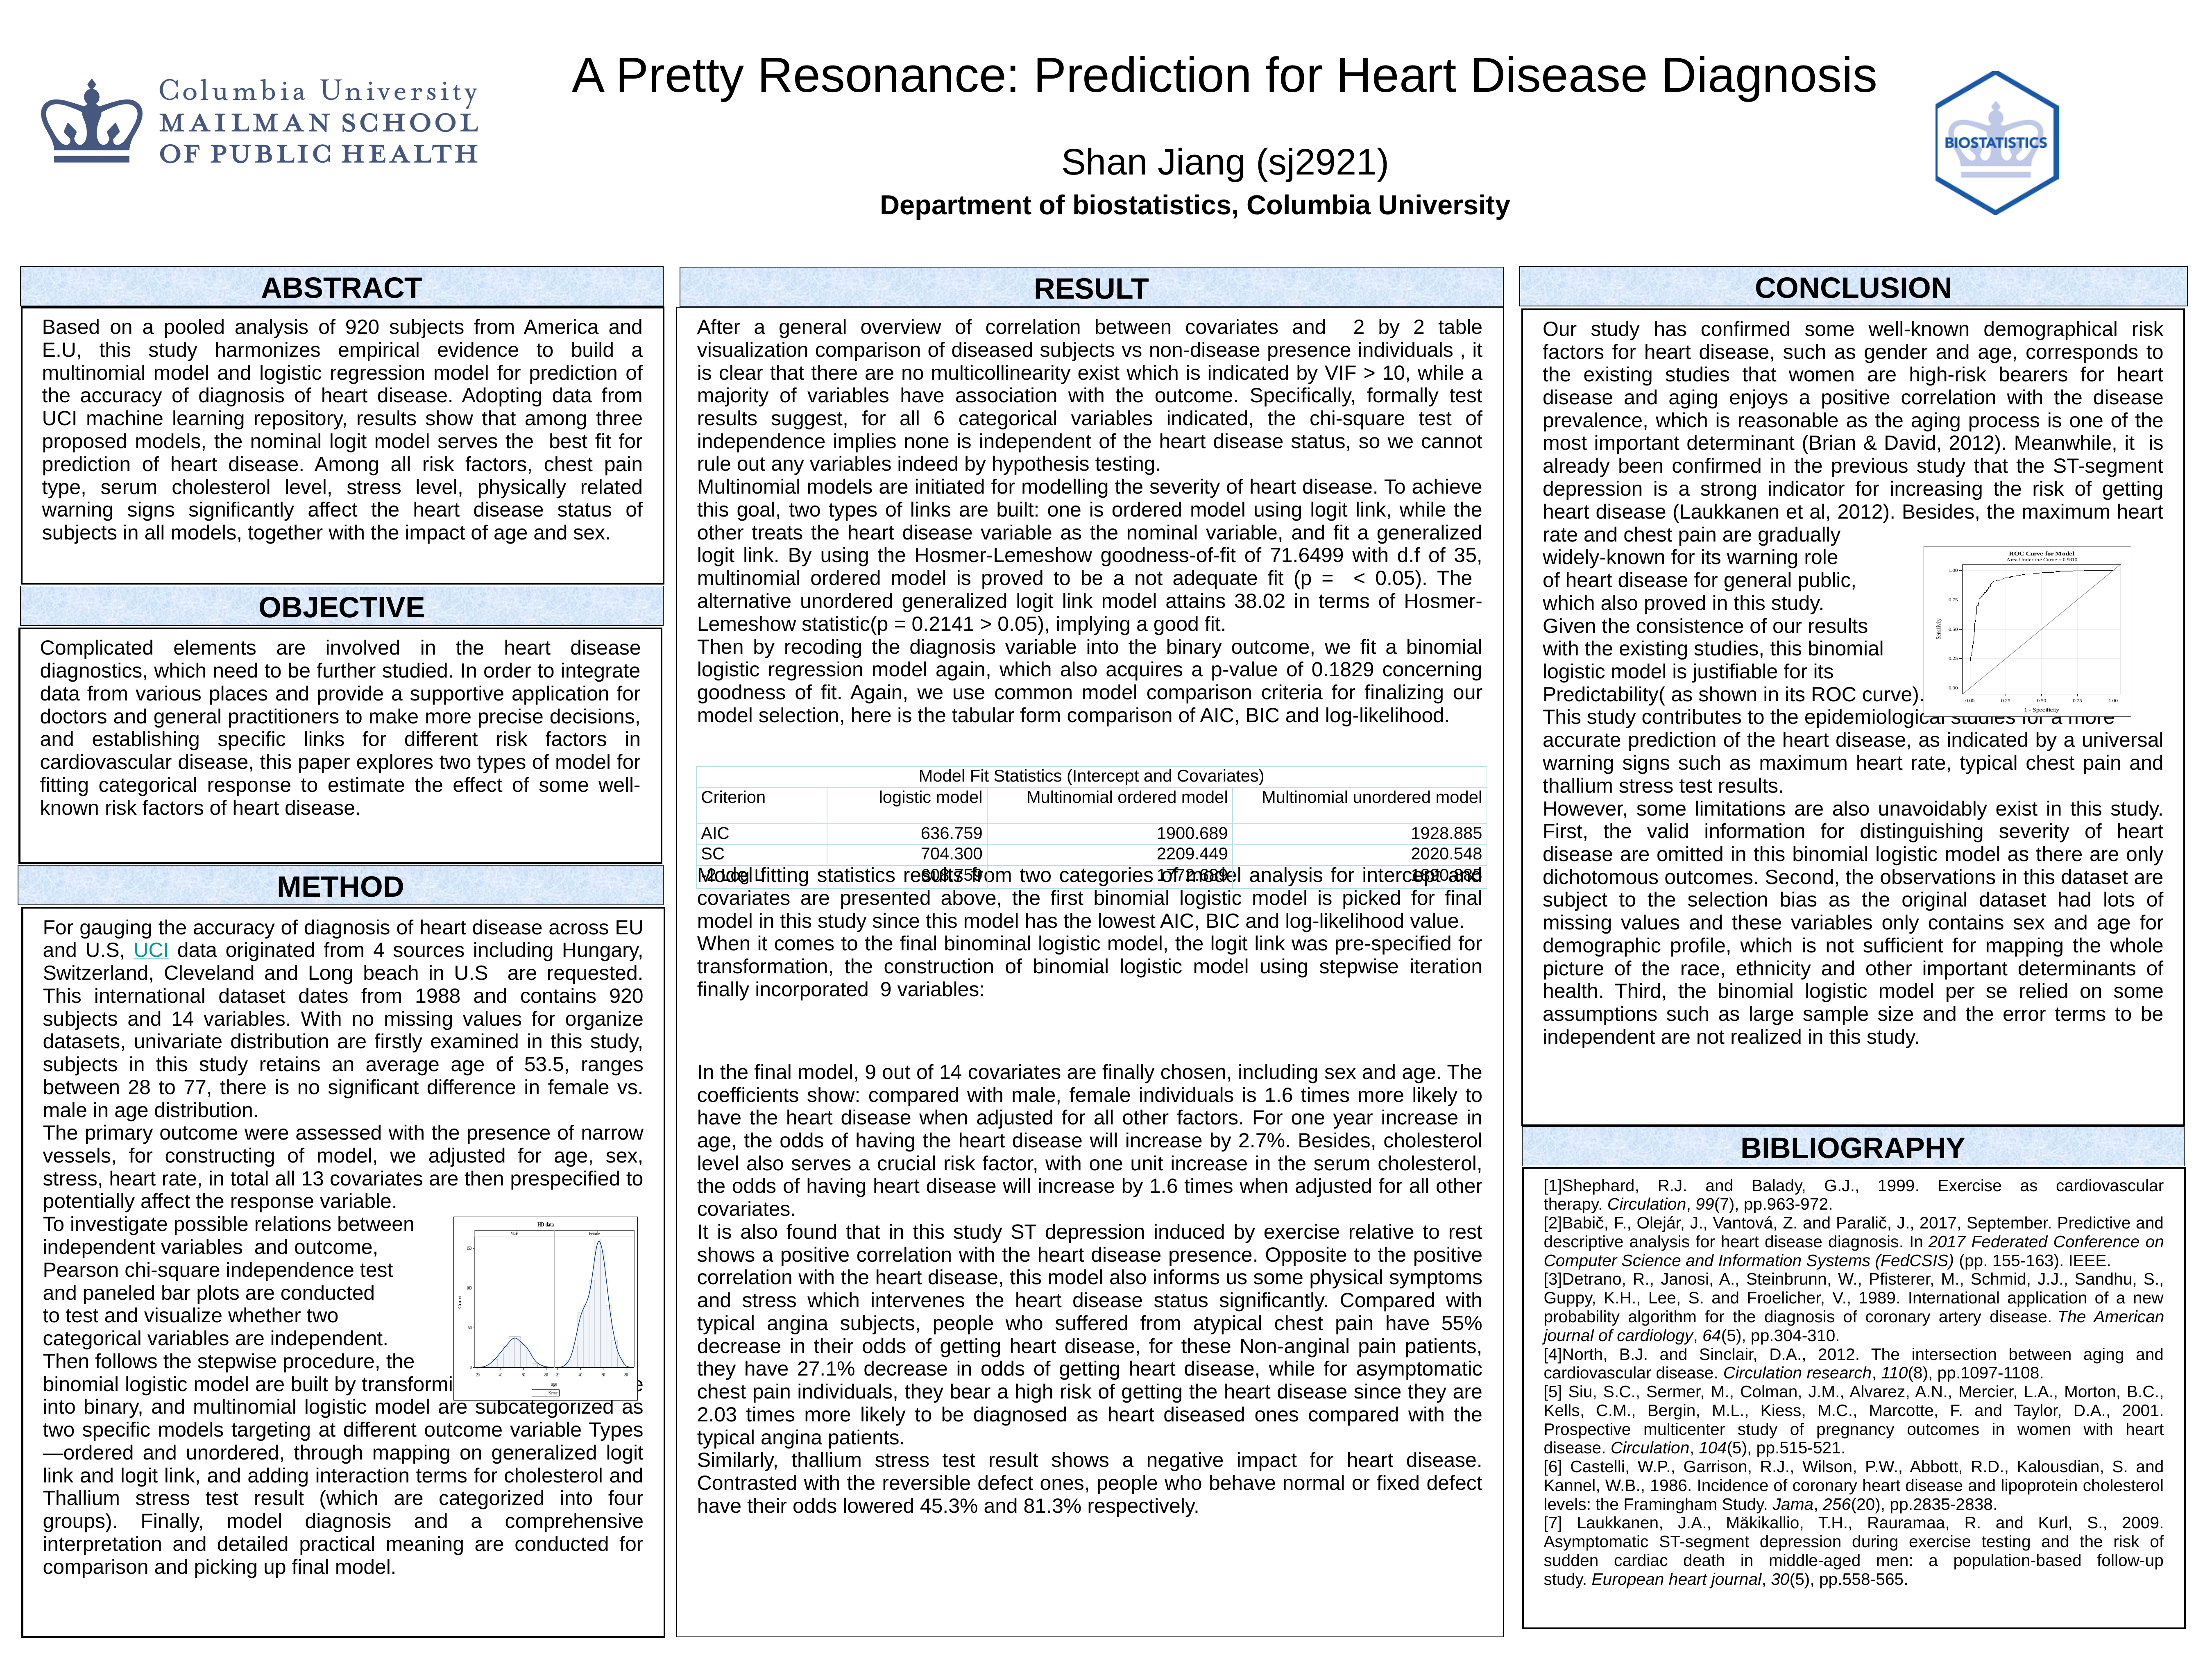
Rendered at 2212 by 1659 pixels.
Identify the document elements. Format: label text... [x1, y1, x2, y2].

table_cell 636.759 [827, 824, 987, 844]
table_cell logistic model [827, 788, 987, 823]
text_box METHOD [18, 865, 664, 905]
picture [1936, 71, 2059, 215]
picture [1923, 546, 2132, 718]
text_box OBJECTIVE [20, 586, 664, 626]
table_header [1]Shephard, R.J. and Balady, G.J., 1999. Exercise as cardiovascular therapy. Circulation, 99(7), pp.963-972. [2]Babič, F., Olejár, J., Vantová, Z. and Paralič, J., 2017, September. Predictive and descriptive analysis for heart disease diagnosis. In 2017 Federated Conference on Computer Science and Information Systems (FedCSIS) (pp. 155-163). IEEE. [3]Detrano, R., Janosi, A., Steinbrunn, W., Pfisterer, M., Schmid, J.J., Sandhu, S., Guppy, K.H., Lee, S. and Froelicher, V., 1989. International application of a new probability algorithm for the diagnosis of coronary artery disease. The American journal of cardiology, 64(5), pp.304-310. [4]North, B.J. and Sinclair, D.A., 2012. The intersection between aging and cardiovascular disease. Circulation research, 110(8), pp.1097-1108. [5] Siu, S.C., Sermer, M., Colman, J.M., Alvarez, A.N., Mercier, L.A., Morton, B.C., Kells, C.M., Bergin, M.L., Kiess, M.C., Marcotte, F. and Taylor, D.A., 2001. Prospective multicenter study of pregnancy outcomes in women with heart disease. Circulation, 104(5), pp.515-521. [6] Castelli, W.P., Garrison, R.J., Wilson, P.W., Abbott, R.D., Kalousdian, S. and Kannel, W.B., 1986. Incidence of coronary heart disease and lipoprotein cholesterol levels: the Framingham Study. Jama, 256(20), pp.2835-2838. [7] Laukkanen, J.A., Mäkikallio, T.H., Rauramaa, R. and Kurl, S., 2009. Asymptomatic ST-segment depression during exercise testing and the risk of sudden cardiac death in middle-aged men: a population-based follow-up study. European heart journal, 30(5), pp.558-565. [1524, 1169, 2184, 1627]
table_header Model Fit Statistics (Intercept and Covariates) [697, 767, 1487, 787]
text_box RESULT [680, 267, 1504, 307]
table_cell 1900.689 [988, 824, 1232, 844]
table_header Our study has confirmed some well-known demographical risk factors for heart disease, such as gender and age, corresponds to the existing studies that women are high-risk bearers for heart disease and aging enjoys a positive correlation with the disease prevalence, which is reasonable as the aging process is one of the most important determinant (Brian & David, 2012). Meanwhile, it is already been confirmed in the previous study that the ST-segment depression is a strong indicator for increasing the risk of getting heart disease (Laukkanen et al, 2012). Besides, the maximum heart rate and chest pain are gradually widely-known for its warning role of heart disease for general public, which also proved in this study. Given the consistence of our results with the existing studies, this binomial logistic model is justifiable for its Predictability( as shown in its ROC curve). This study contributes to the epidemiological studies for a more accurate prediction of the heart disease, as indicated by a universal warning signs such as maximum heart rate, typical chest pain and thallium stress test results. However, some limitations are also unavoidably exist in this study. First, the valid information for distinguishing severity of heart disease are omitted in this binomial logistic model as there are only dichotomous outcomes. Second, the observations in this dataset are subject to the selection bias as the original dataset had lots of missing values and these variables only contains sex and age for demographic profile, which is not sufficient for mapping the whole picture of the race, ethnicity and other important determinants of health. Third, the binomial logistic model per se relied on some assumptions such as large sample size and the error terms to be independent are not realized in this study. [1523, 310, 2183, 1124]
table_header Complicated elements are involved in the heart disease diagnostics, which need to be further studied. In order to integrate data from various places and provide a supportive application for doctors and general practitioners to make more precise decisions, and establishing specific links for different risk factors in cardiovascular disease, this paper explores two types of model for fitting categorical response to estimate the effect of some well-known risk factors of heart disease. [20, 629, 661, 862]
picture [453, 1217, 638, 1401]
table_cell AIC [697, 824, 827, 844]
table_cell Multinomial unordered model [1233, 788, 1487, 823]
table_cell 1890.885 [1233, 866, 1487, 888]
title A Pretty Resonance: Prediction for Heart Disease Diagnosis Shan Jiang (sj2921) [546, 31, 1905, 194]
text_box BIBLIOGRAPHY [1522, 1126, 2185, 1166]
table_cell Criterion [697, 788, 827, 823]
table_cell 1772.689 [988, 866, 1232, 888]
text_box ABSTRACT [20, 266, 664, 306]
table_cell -2 Log L [697, 866, 827, 888]
table_cell 1928.885 [1233, 824, 1487, 844]
table_cell 2020.548 [1233, 845, 1487, 865]
table_header For gauging the accuracy of diagnosis of heart disease across EU and U.S, UCI data originated from 4 sources including Hungary, Switzerland, Cleveland and Long beach in U.S are requested. This international dataset dates from 1988 and contains 920 subjects and 14 variables. With no missing values for organize datasets, univariate distribution are firstly examined in this study, subjects in this study retains an average age of 53.5, ranges between 28 to 77, there is no significant difference in female vs. male in age distribution. The primary outcome were assessed with the presence of narrow vessels, for constructing of model, we adjusted for age, sex, stress, heart rate, in total all 13 covariates are then prespecified to potentially affect the response variable. To investigate possible relations between independent variables and outcome, Pearson chi-square independence test and paneled bar plots are conducted to test and visualize whether two categorical variables are independent. Then follows the stepwise procedure, the binomial logistic model are built by transforming response variable into binary, and multinomial logistic model are subcategorized as two specific models targeting at different outcome variable Types—ordered and unordered, through mapping on generalized logit link and logit link, and adding interaction terms for cholesterol and Thallium stress test result (which are categorized into four groups). Finally, model diagnosis and a comprehensive interpretation and detailed practical meaning are conducted for comparison and picking up final model. [23, 909, 664, 1636]
picture [30, 66, 489, 177]
table_cell SC [697, 845, 827, 865]
text_box Department of biostatistics, Columbia University [860, 175, 1623, 232]
table_cell 2209.449 [988, 845, 1232, 865]
table_header Based on a pooled analysis of 920 subjects from America and E.U, this study harmonizes empirical evidence to build a multinomial model and logistic regression model for prediction of the accuracy of diagnosis of heart disease. Adopting data from UCI machine learning repository, results show that among three proposed models, the nominal logit model serves the best fit for prediction of heart disease. Among all risk factors, chest pain type, serum cholesterol level, stress level, physically related warning signs significantly affect the heart disease status of subjects in all models, together with the impact of age and sex. [23, 308, 663, 583]
text_box CONCLUSION [1520, 266, 2187, 306]
table_cell 608.759 [827, 866, 987, 888]
table_cell 704.300 [827, 845, 987, 865]
table_cell Multinomial ordered model [988, 788, 1232, 823]
